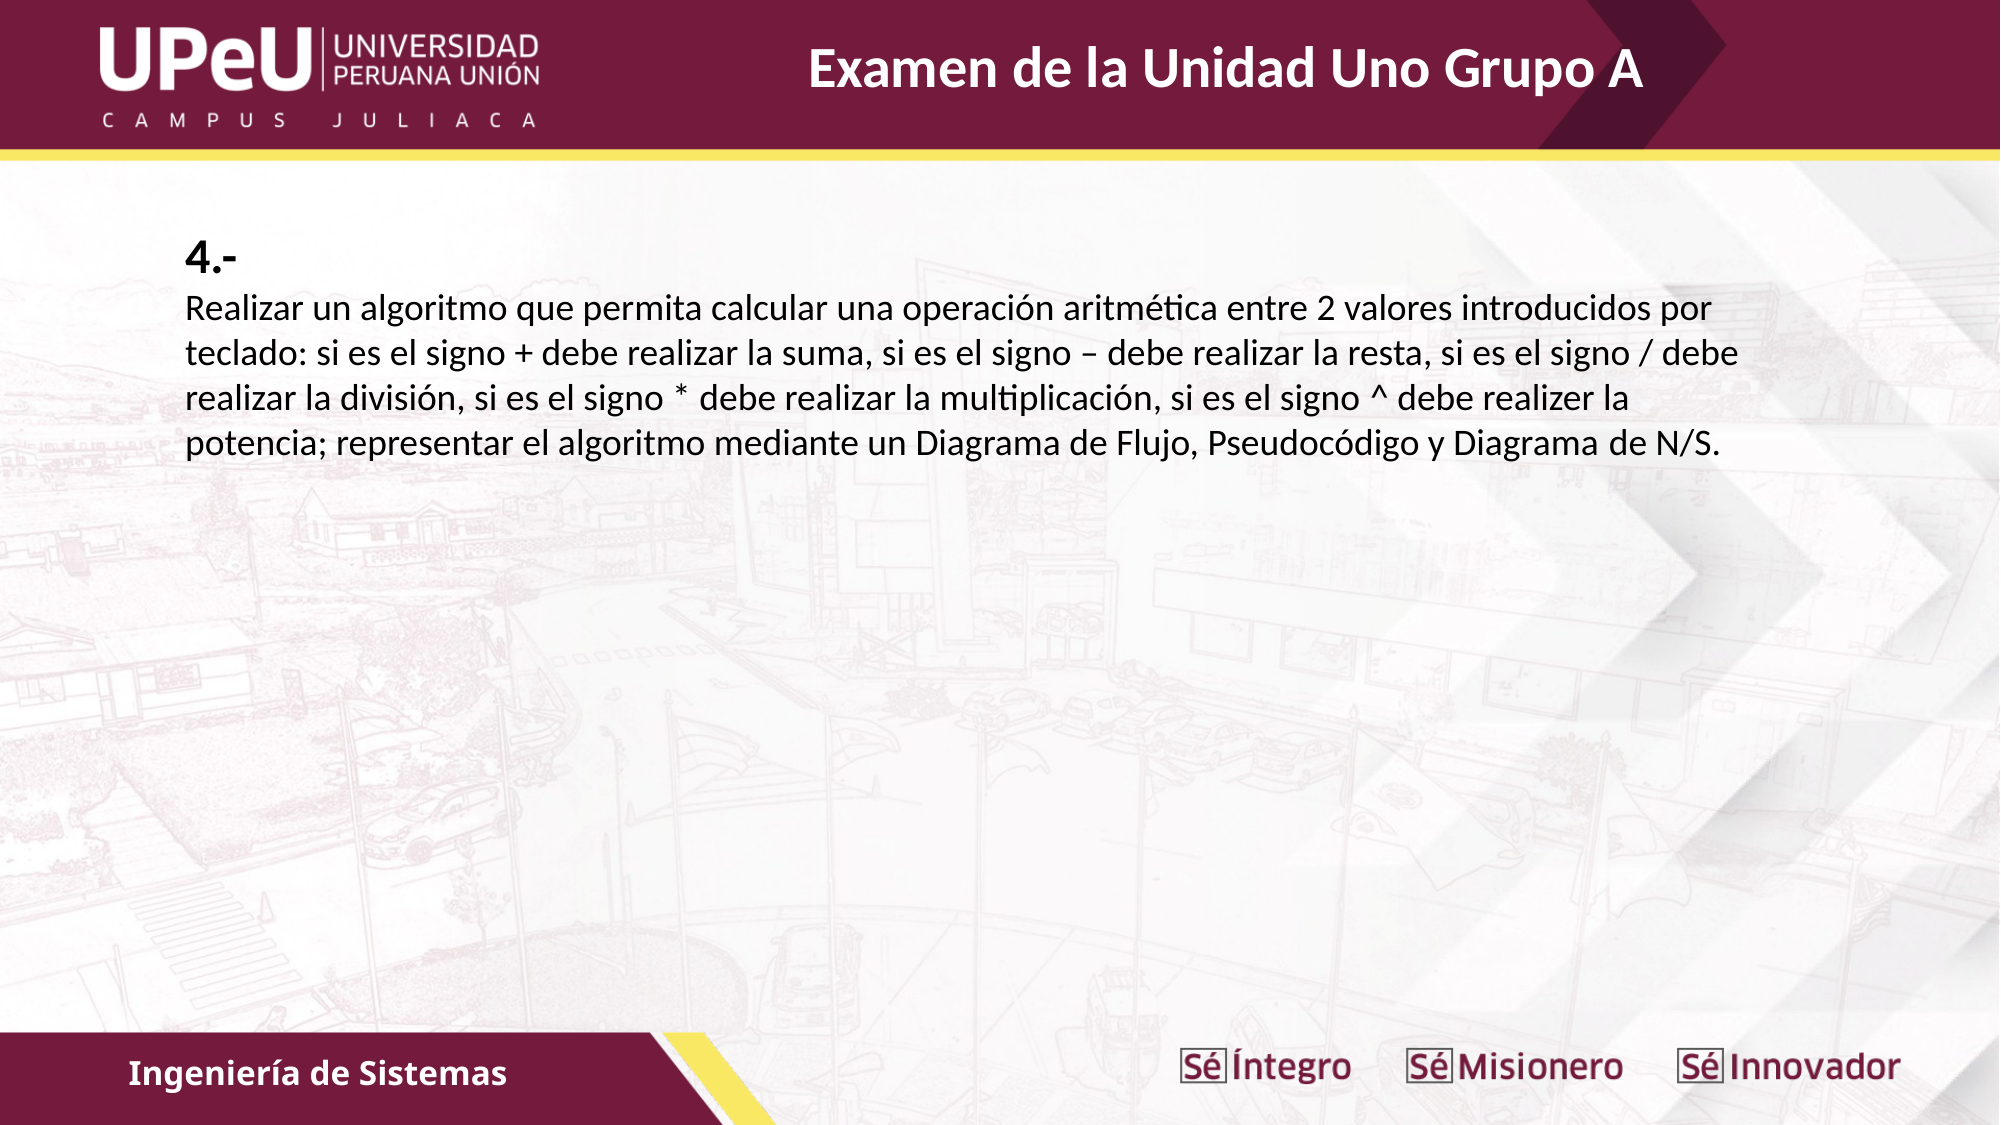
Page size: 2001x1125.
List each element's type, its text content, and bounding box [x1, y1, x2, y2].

text_box Examen de la Unidad Uno Grupo A [793, 21, 1659, 107]
picture [0, 0, 2000, 1125]
text_box 4.- Realizar un algoritmo que permita calcular una operación aritmética entre 2 valores introducidos por teclado: si es el signo + debe realizar la suma, si es el signo – debe realizar la resta, si es el signo / debe realizar la división, si es el signo * debe realizar la multiplicación, si es el signo ^ debe realizer la potencia; representar el algoritmo mediante un Diagrama de Flujo, Pseudocódigo y Diagrama de N/S. [170, 215, 1757, 516]
